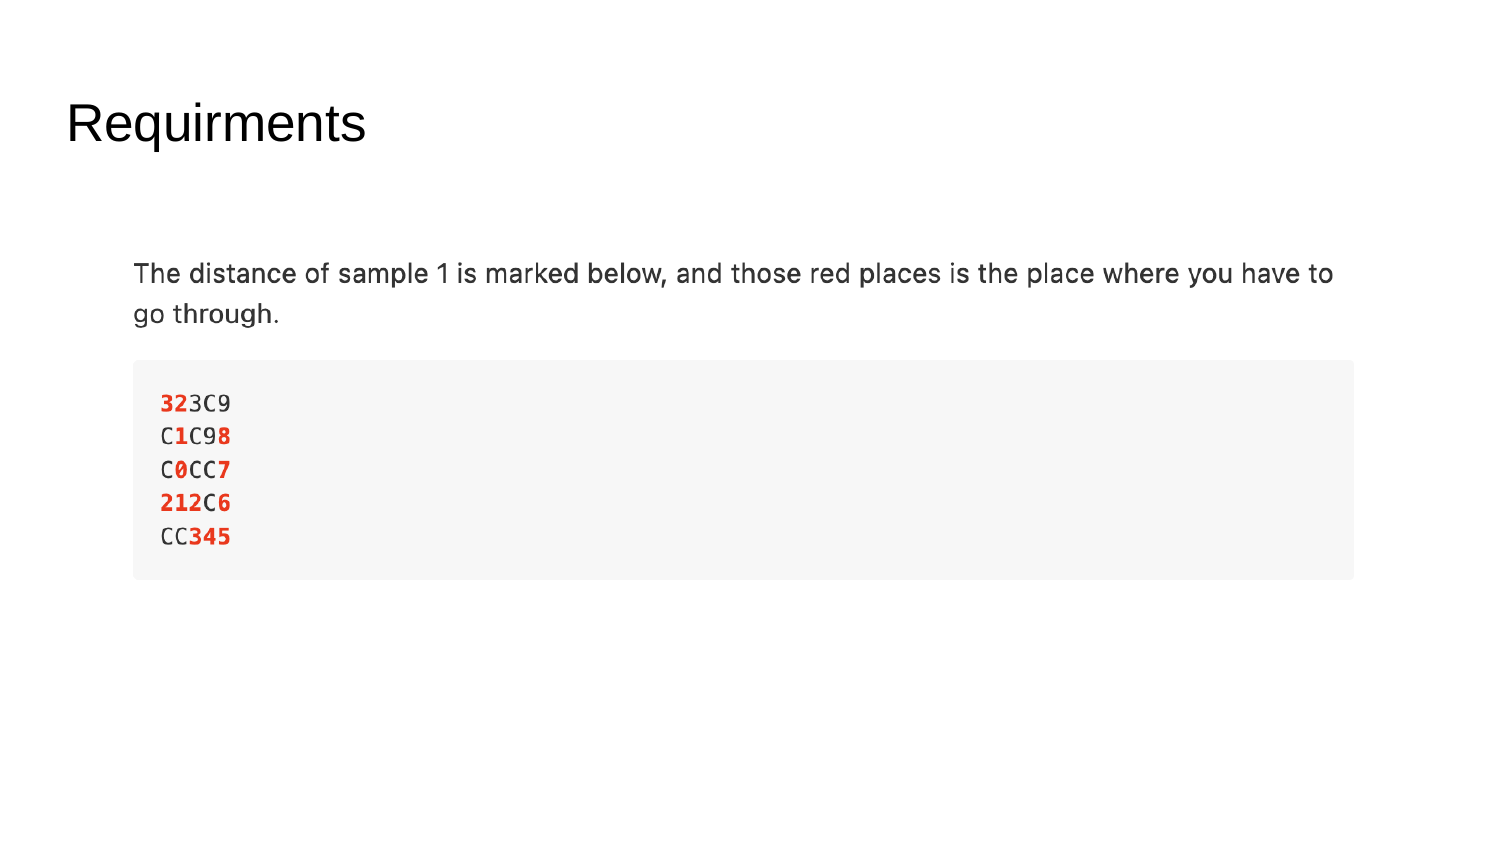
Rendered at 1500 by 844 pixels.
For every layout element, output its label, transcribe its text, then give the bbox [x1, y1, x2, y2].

picture [125, 252, 1375, 592]
title Requirments [51, 72, 1449, 167]
